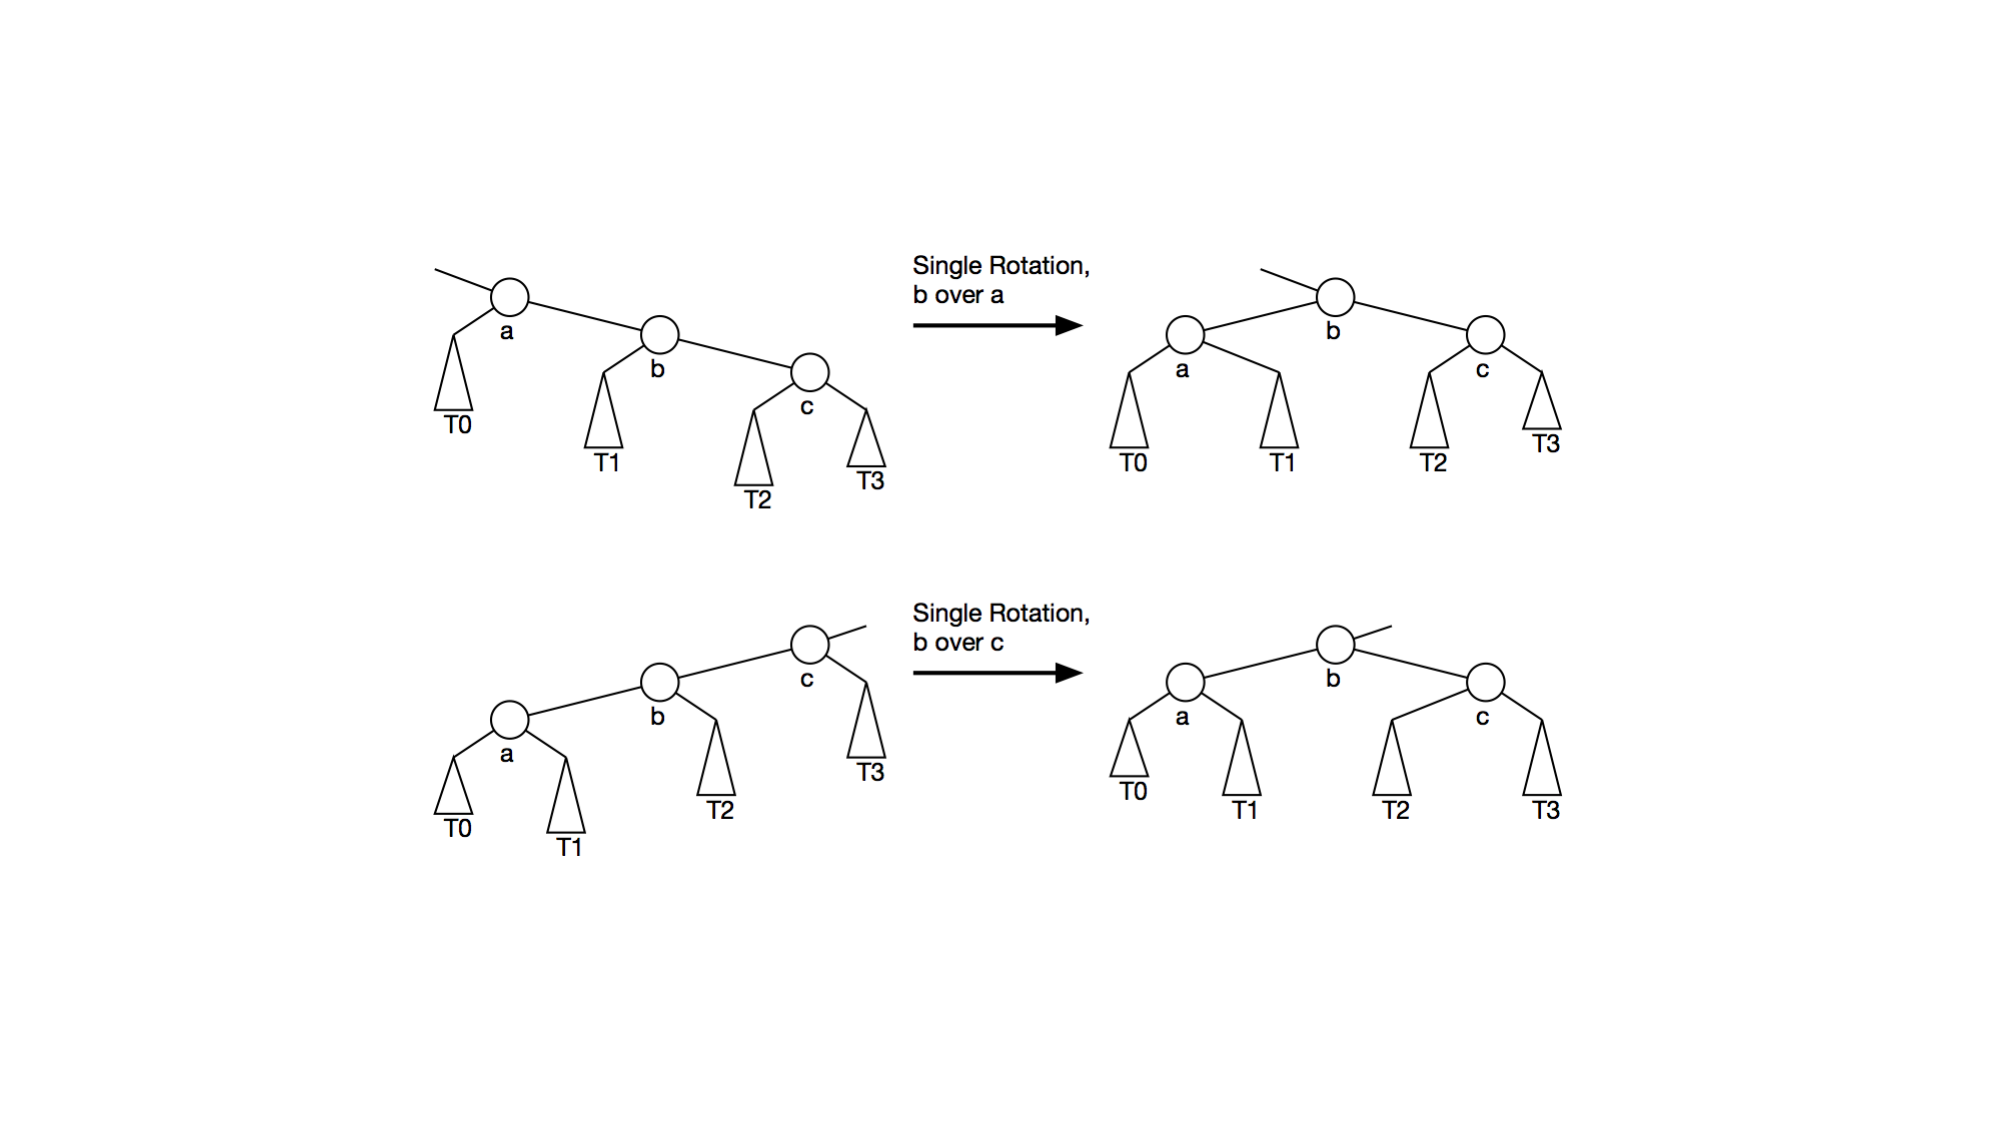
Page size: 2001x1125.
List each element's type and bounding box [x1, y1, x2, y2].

picture [416, 241, 1580, 880]
